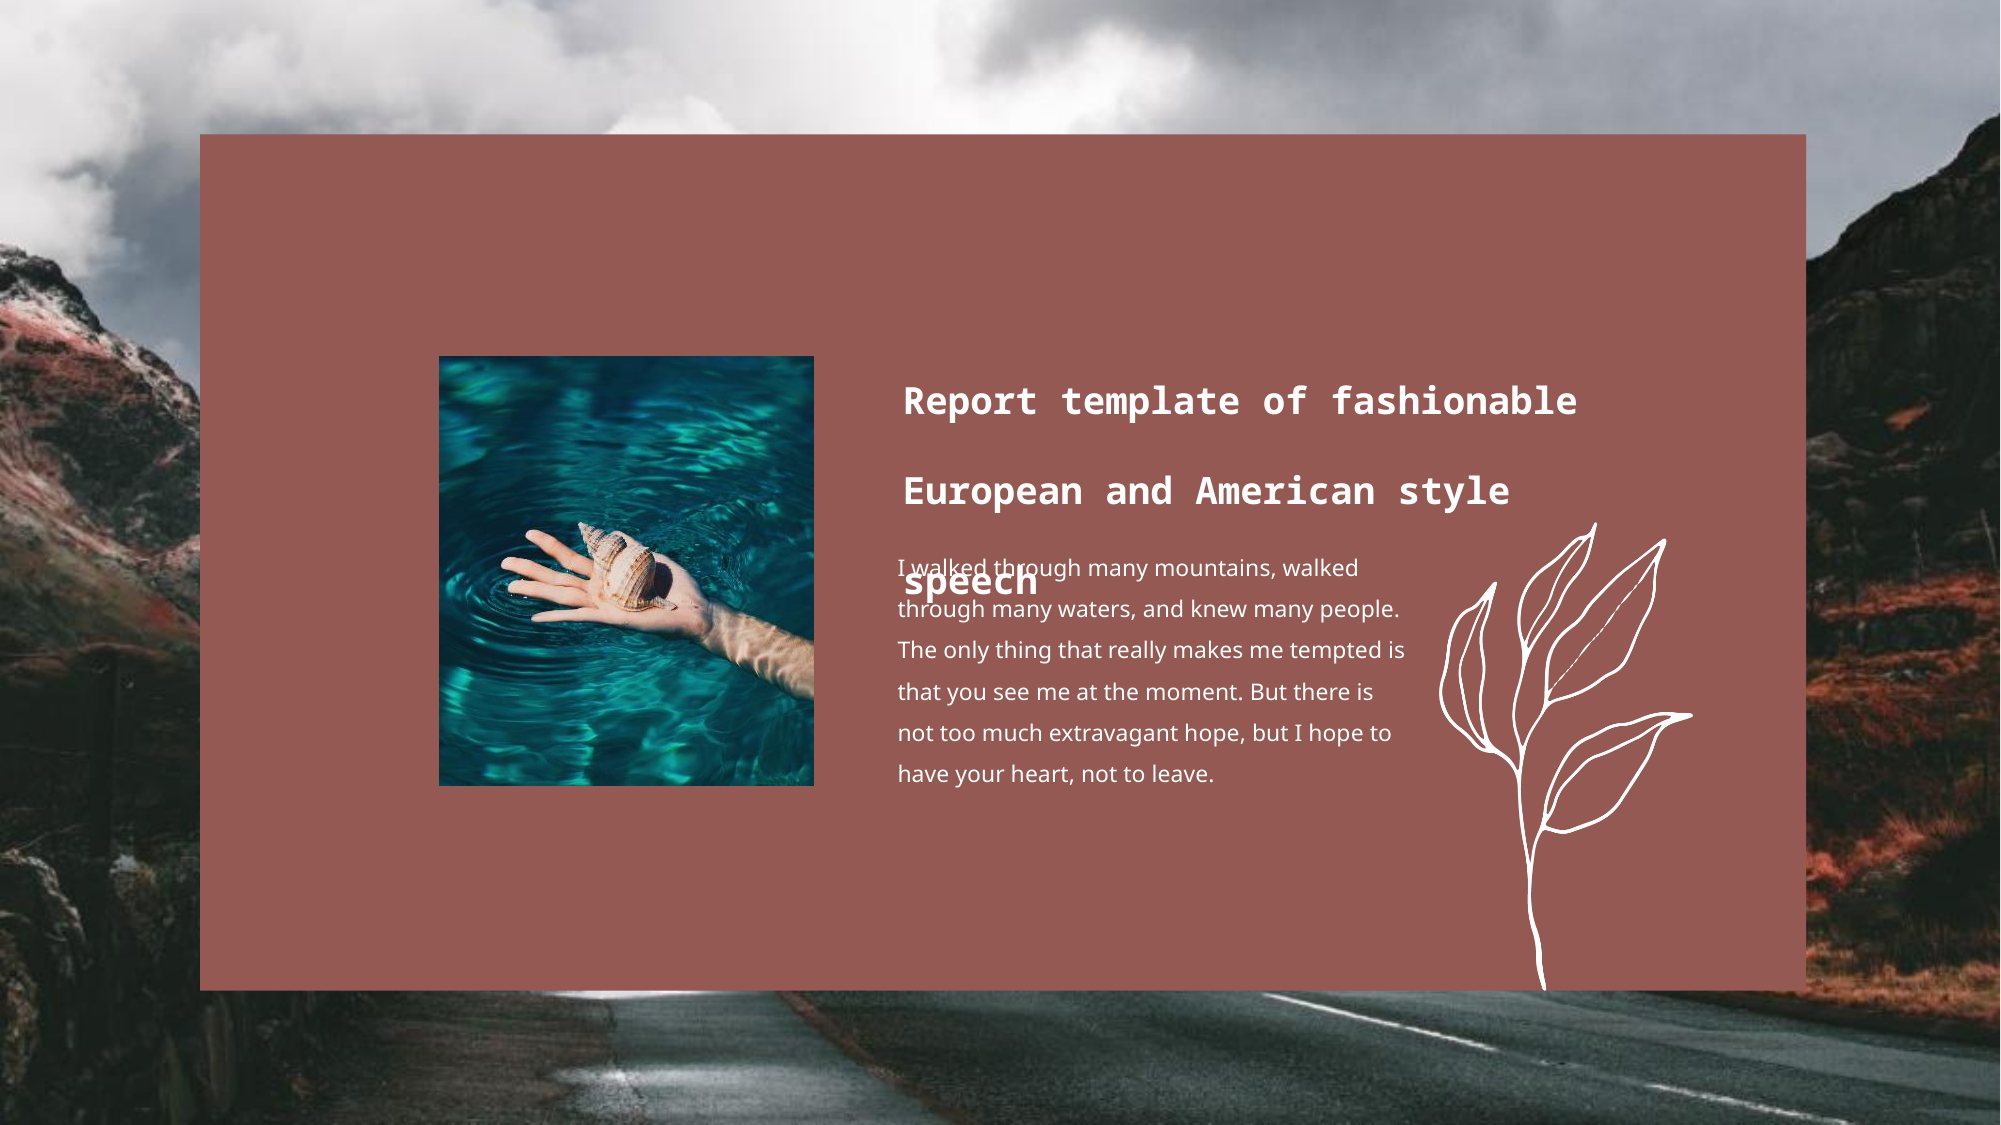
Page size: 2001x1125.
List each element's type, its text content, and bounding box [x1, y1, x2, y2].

text_box I walked through many mountains, walked through many waters, and knew many people. The only thing that really makes me tempted is that you see me at the moment. But there is not too much extravagant hope, but I hope to have your heart, not to leave. [897, 610, 1424, 787]
picture [0, 0, 2001, 1125]
text_box [199, 133, 1807, 992]
text_box Report template of fashionable European and American style speech [888, 324, 1681, 610]
